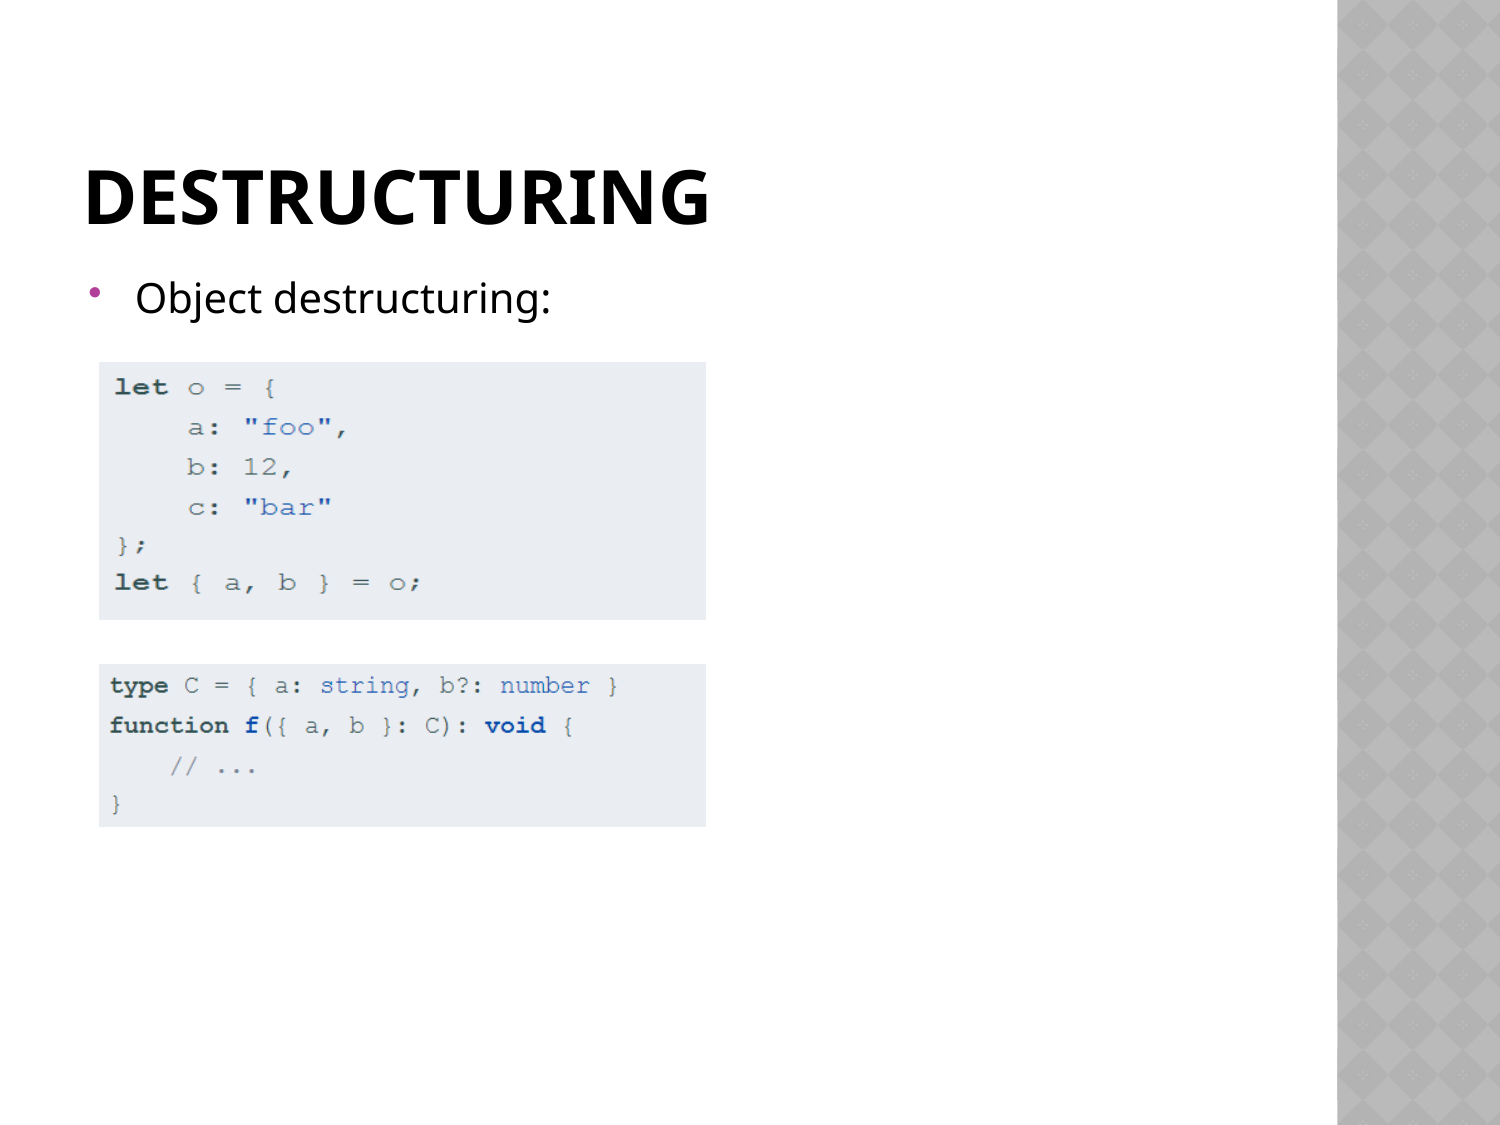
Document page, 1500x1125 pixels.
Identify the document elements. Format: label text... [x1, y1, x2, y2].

picture [99, 664, 706, 828]
picture [99, 362, 706, 621]
title Destructuring [75, 52, 1263, 240]
list Object destructuring: [75, 264, 1263, 1059]
